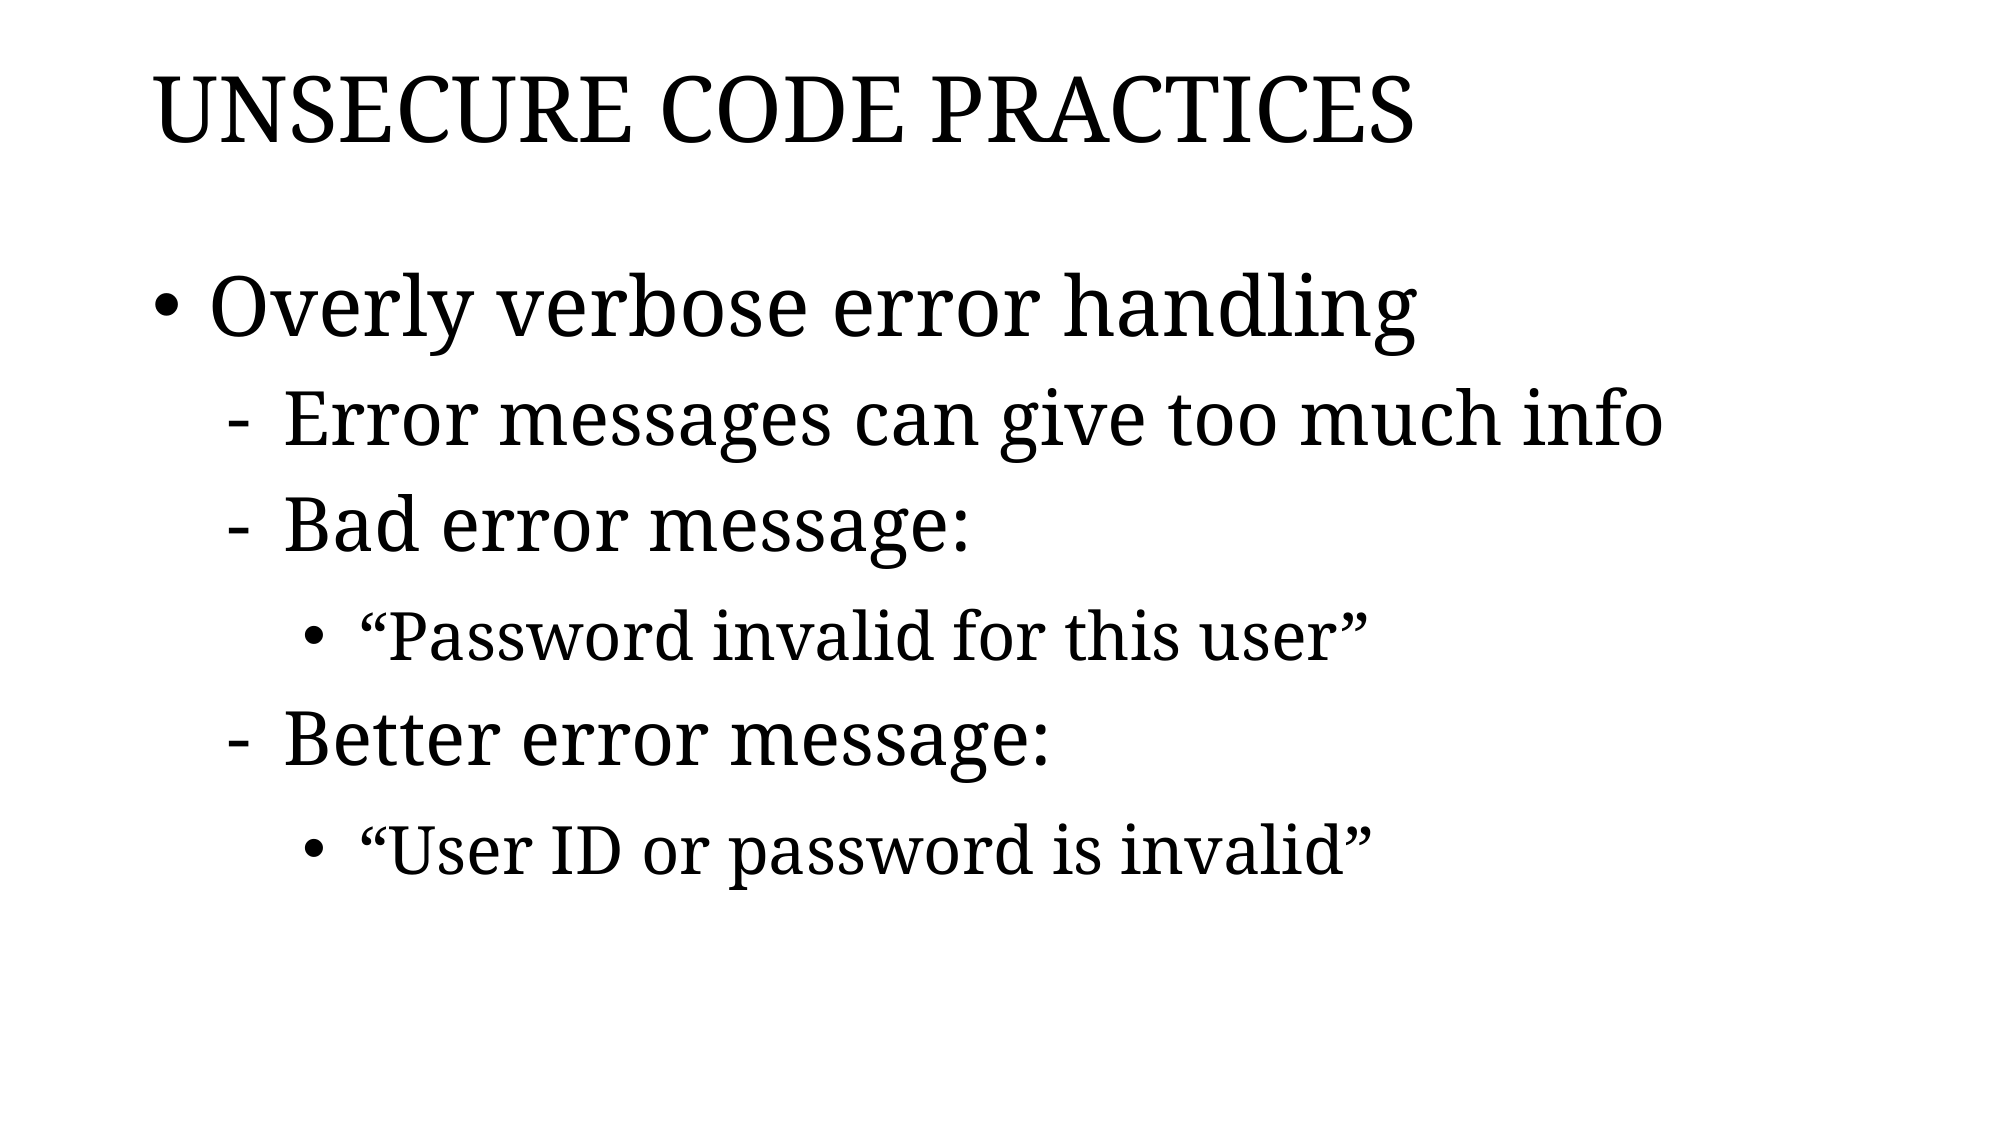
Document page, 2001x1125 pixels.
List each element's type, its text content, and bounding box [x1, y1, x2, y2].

title UNSECURE CODE PRACTICES [137, 22, 1863, 204]
list Overly verbose error handling Error messages can give too much info Bad error message: “Password invalid for this user” Better error message: “User ID or password is invalid” [137, 246, 1863, 1103]
